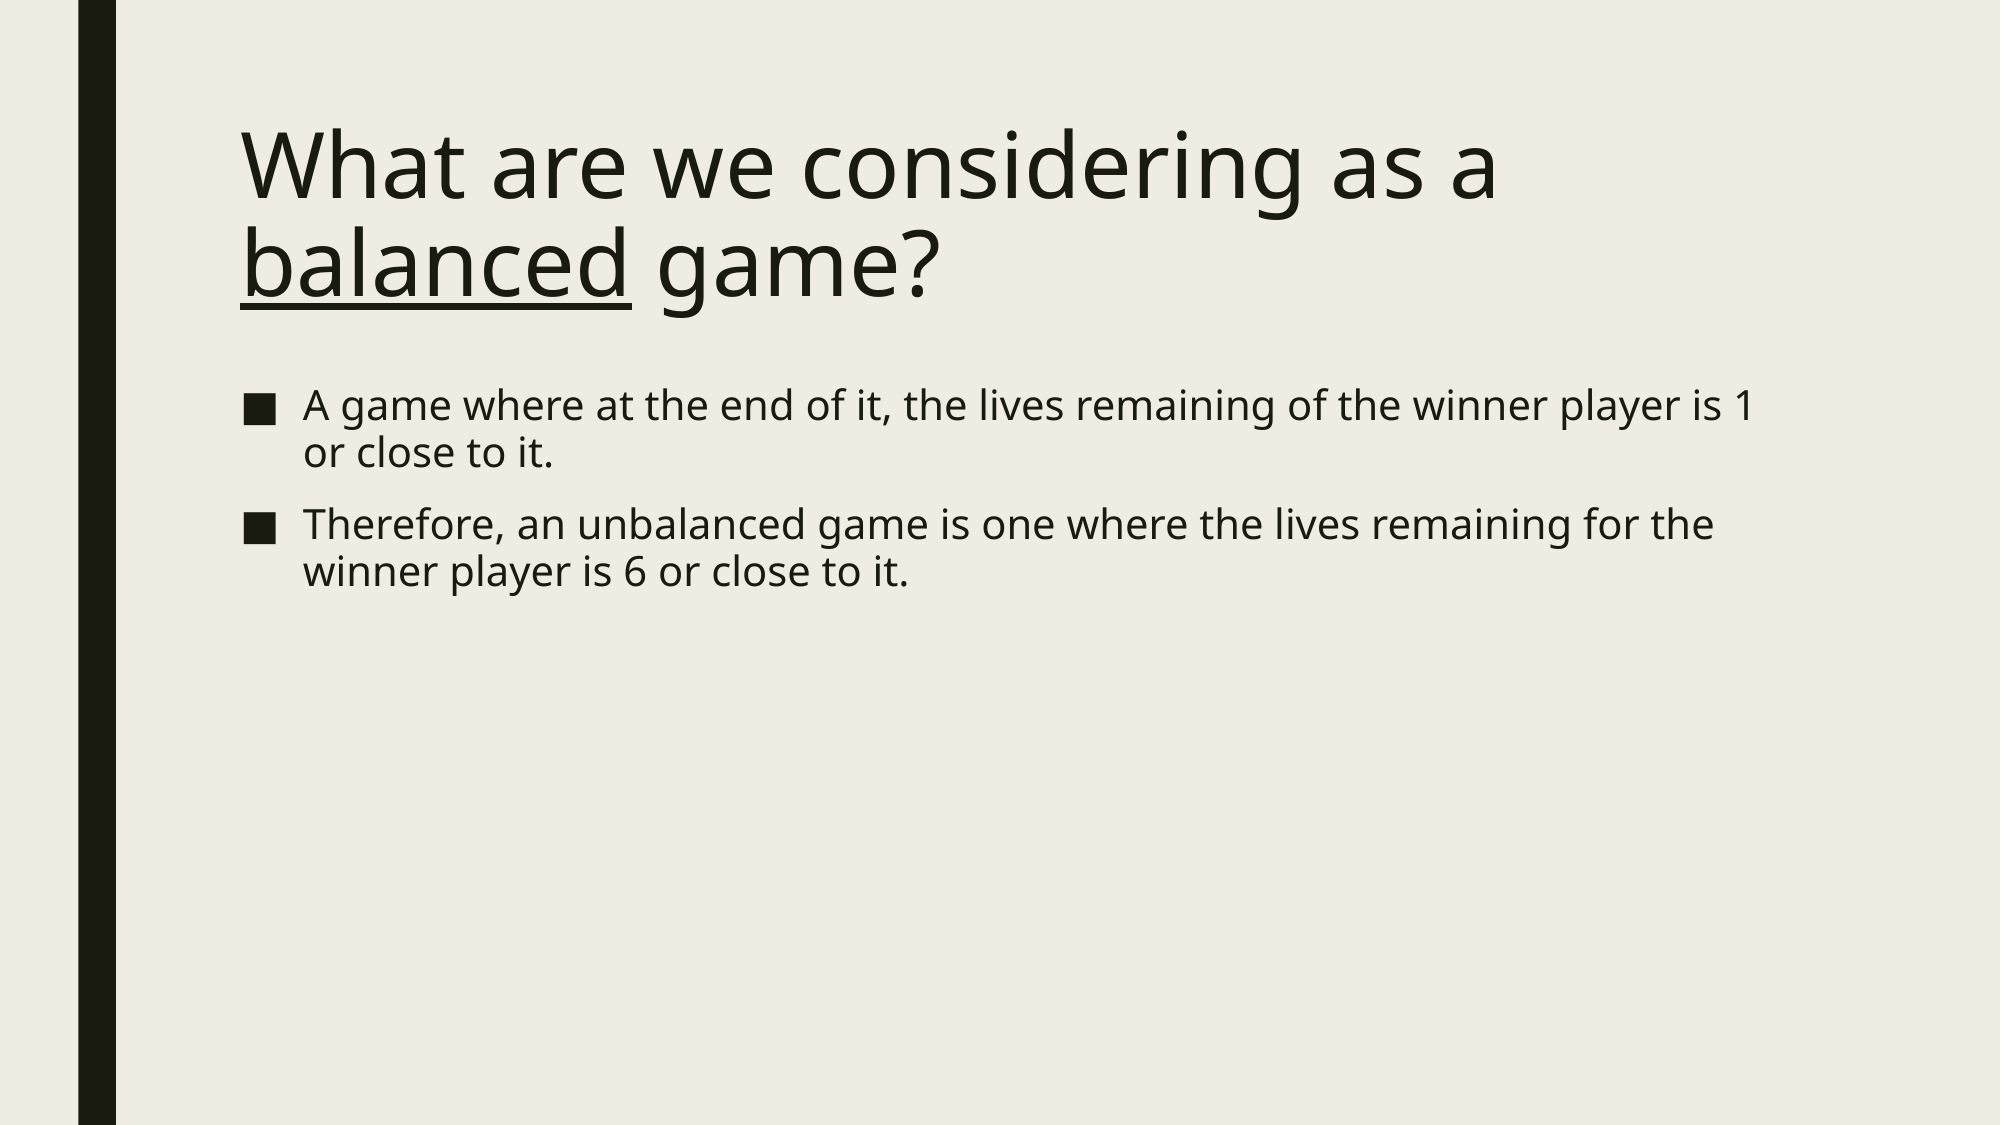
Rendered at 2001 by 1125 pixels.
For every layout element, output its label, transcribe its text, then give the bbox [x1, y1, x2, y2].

title What are we considering as a balanced game? [225, 112, 1800, 357]
list A game where at the end of it, the lives remaining of the winner player is 1 or close to it. Therefore, an unbalanced game is one where the lives remaining for the winner player is 6 or close to it. [225, 375, 1800, 963]
